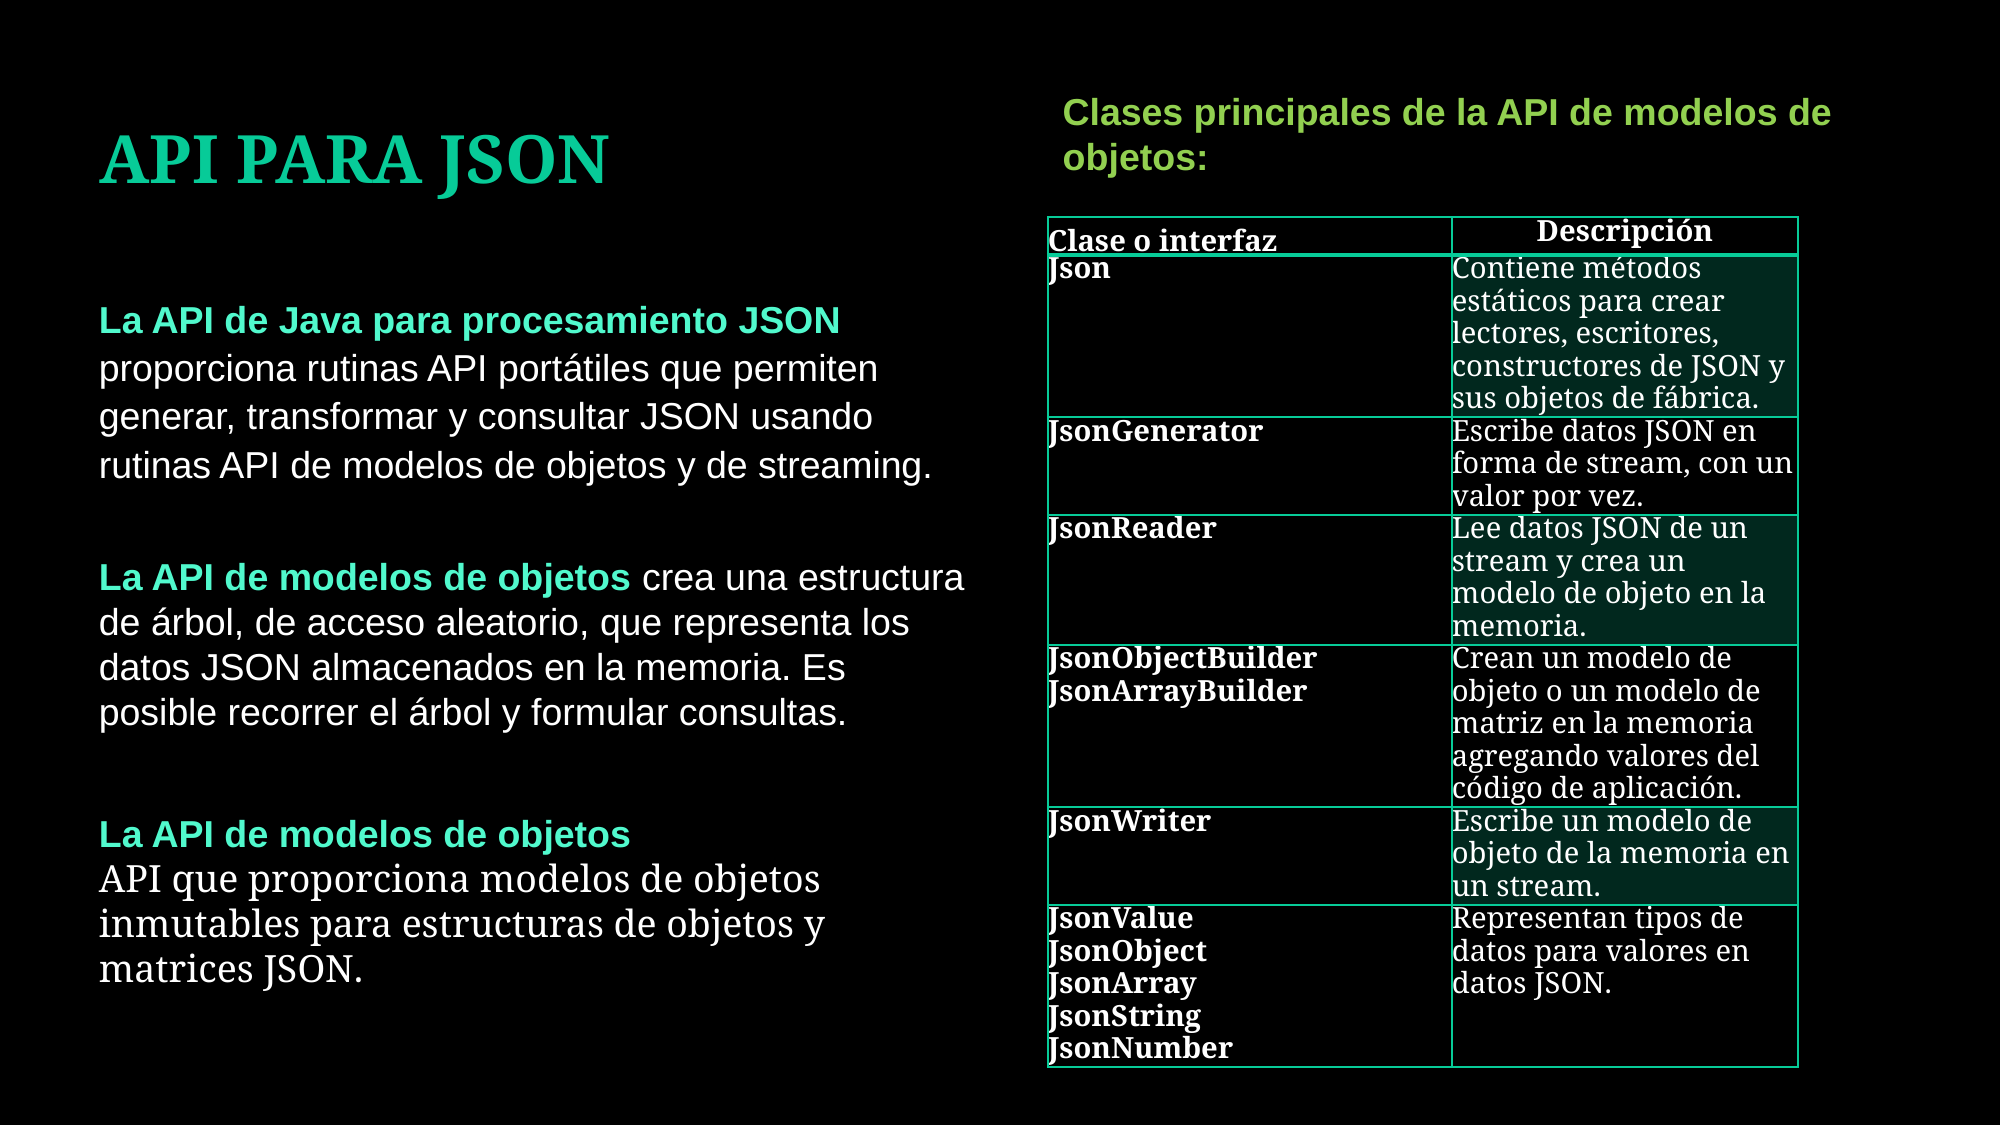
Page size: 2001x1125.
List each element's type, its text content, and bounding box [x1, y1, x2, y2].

text_box La API de Java para procesamiento JSON proporciona rutinas API portátiles que permiten generar, transformar y consultar JSON usando rutinas API de modelos de objetos y de streaming. [84, 285, 984, 493]
table_cell Representan tipos de datos para valores en datos JSON. [1453, 906, 1797, 1066]
table_header Descripción [1453, 218, 1797, 253]
text_box La API de modelos de objetos API que proporciona modelos de objetos inmutables para estructuras de objetos y matrices JSON. [84, 802, 984, 998]
table_cell JsonObjectBuilder JsonArrayBuilder [1049, 646, 1451, 806]
table_cell JsonValue JsonObject JsonArray JsonString JsonNumber [1049, 906, 1451, 1066]
table_cell Escribe un modelo de objeto de la memoria en un stream. [1453, 808, 1797, 904]
table_cell Lee datos JSON de un stream y crea un modelo de objeto en la memoria. [1453, 516, 1797, 644]
table_cell JsonGenerator [1049, 418, 1451, 514]
table_cell Crean un modelo de objeto o un modelo de matriz en la memoria agregando valores del código de aplicación. [1453, 646, 1797, 806]
table_header Clase o interfaz [1049, 218, 1451, 253]
table_cell Contiene métodos estáticos para crear lectores, escritores, constructores de JSON y sus objetos de fábrica. [1453, 257, 1797, 416]
table_cell Json [1049, 257, 1451, 416]
title API PARA JSON [84, 110, 711, 285]
text_box La API de modelos de objetos crea una estructura de árbol, de acceso aleatorio, que representa los datos JSON almacenados en la memoria. Es posible recorrer el árbol y formular consultas. [84, 546, 984, 741]
table_cell Escribe datos JSON en forma de stream, con un valor por vez. [1453, 418, 1797, 514]
text_box Clases principales de la API de modelos de objetos: [1047, 80, 1865, 185]
table_cell JsonWriter [1049, 808, 1451, 904]
table_cell JsonReader [1049, 516, 1451, 644]
